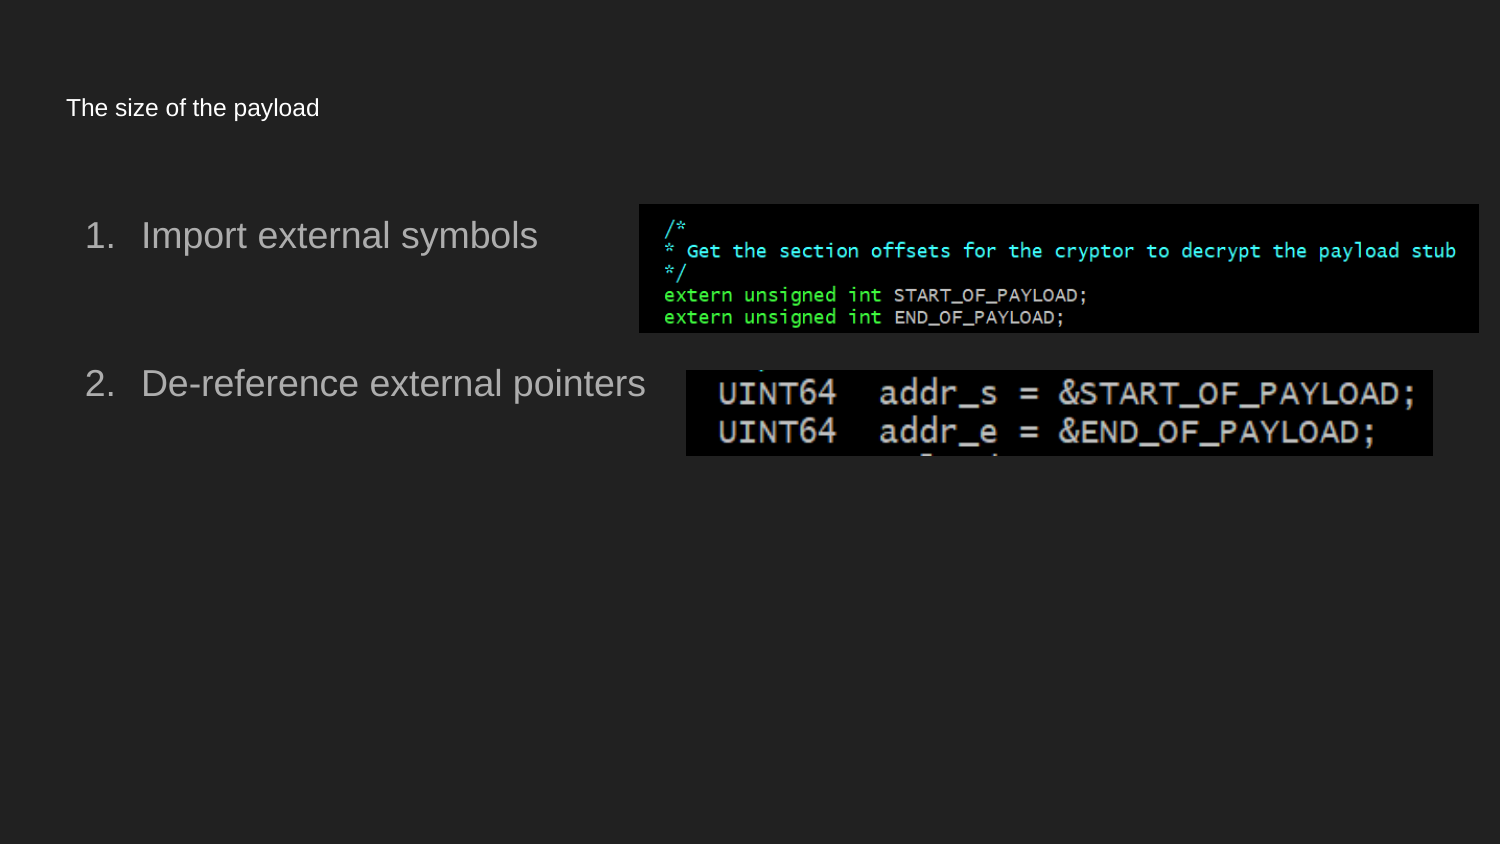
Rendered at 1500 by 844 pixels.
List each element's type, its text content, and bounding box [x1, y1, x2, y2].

picture [639, 204, 1479, 333]
title The size of the payload [51, 72, 1449, 167]
list Import external symbols De-reference external pointers [51, 189, 1449, 750]
picture [686, 369, 1433, 456]
